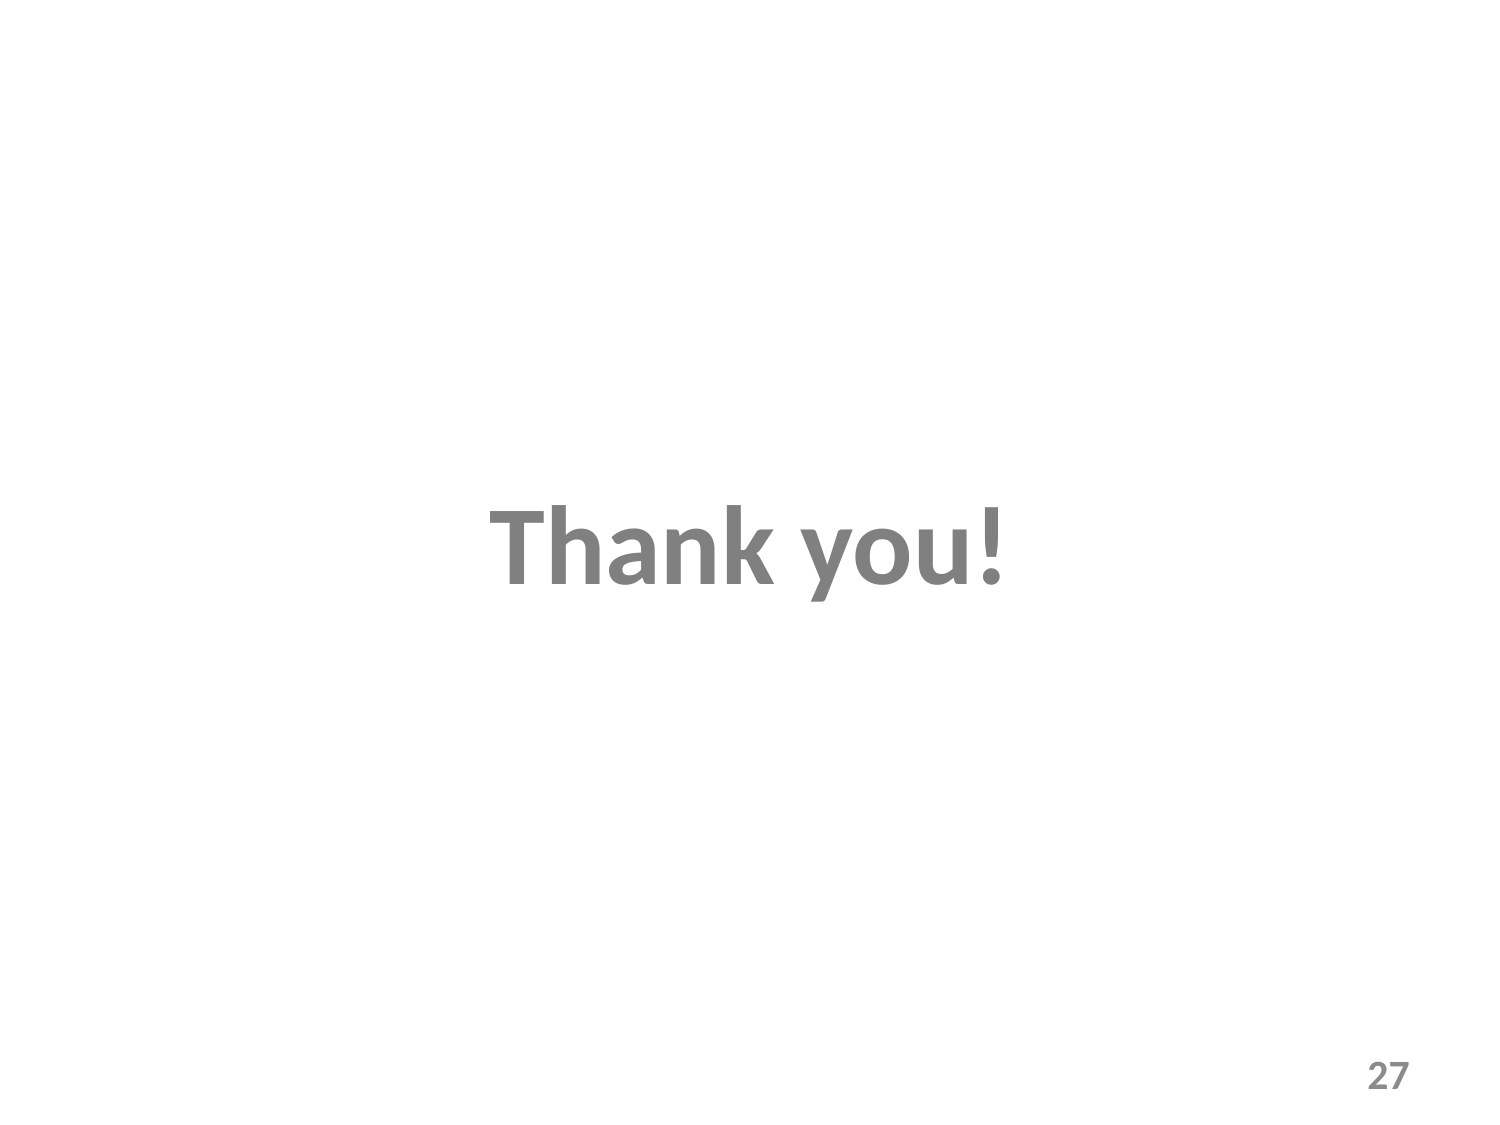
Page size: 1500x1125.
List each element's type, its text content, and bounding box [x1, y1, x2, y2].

title Thank you! [75, 445, 1425, 634]
slide_number 27 [1074, 1042, 1425, 1103]
